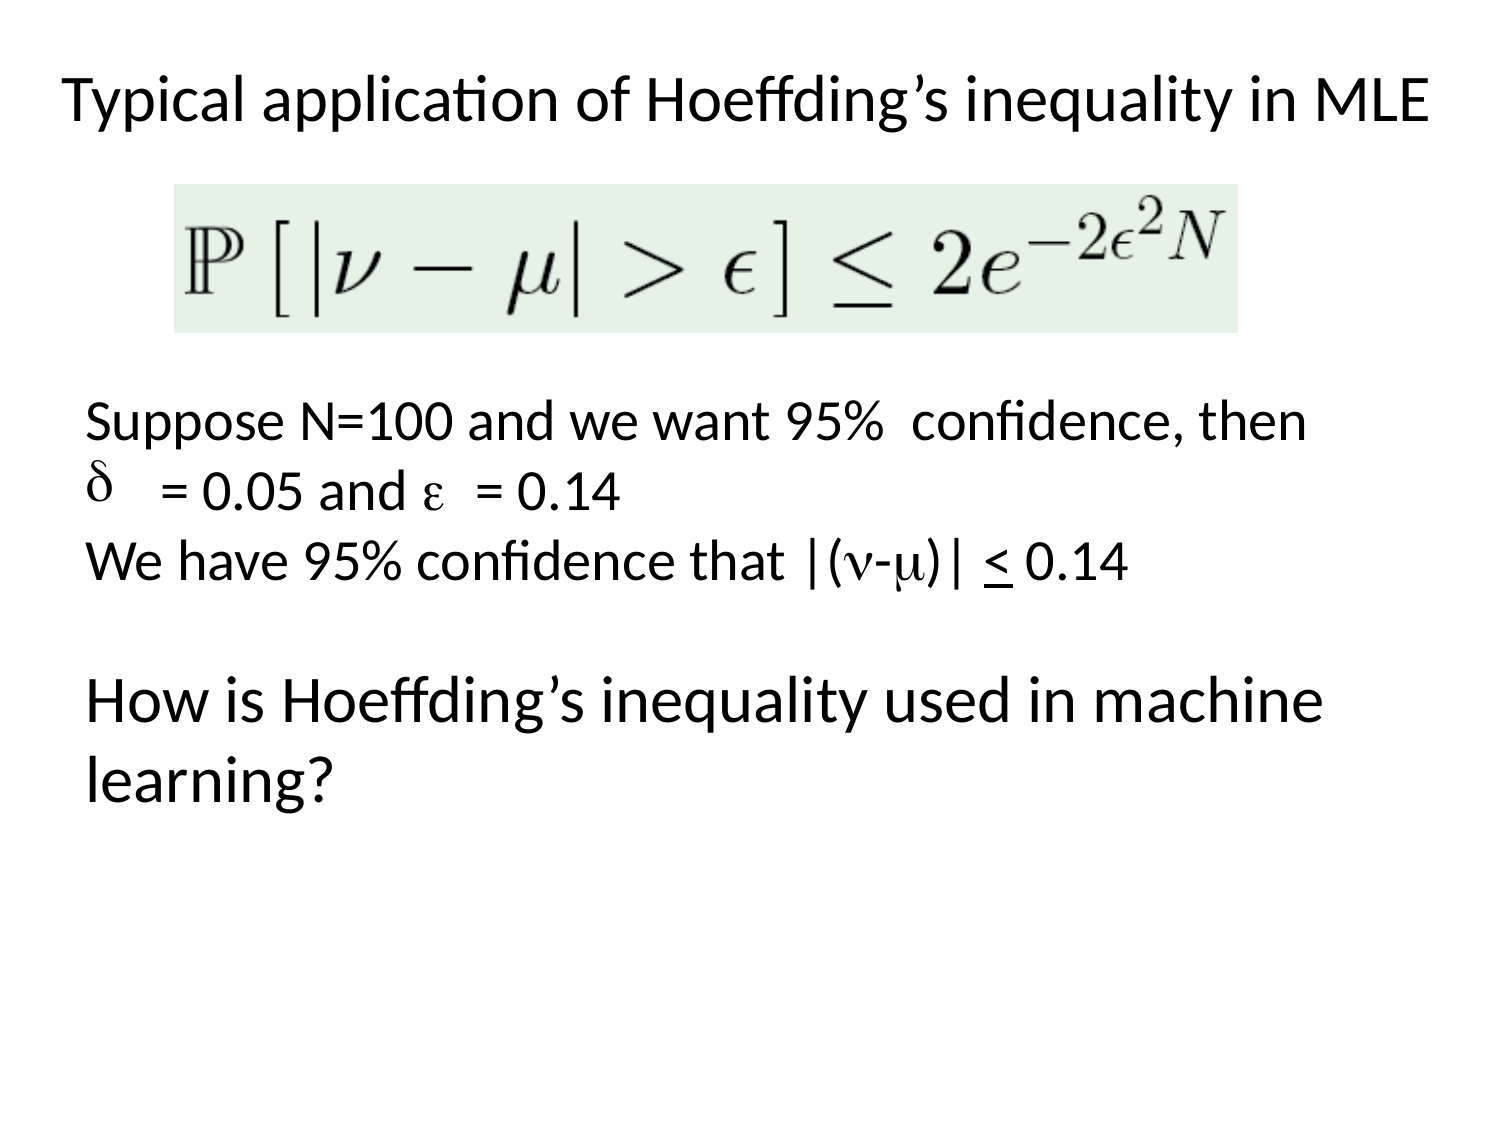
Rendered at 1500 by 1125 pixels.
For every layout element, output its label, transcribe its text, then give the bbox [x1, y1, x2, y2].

text_box How is Hoeffding’s inequality used in machine learning? [70, 648, 1356, 823]
text_box Suppose N=100 and we want 95% confidence, then = 0.05 and e = 0.14 We have 95% confidence that |(n-m)| < 0.14 [70, 375, 1325, 600]
text_box Typical application of Hoeffding’s inequality in MLE [46, 47, 1447, 143]
picture [174, 183, 1238, 334]
